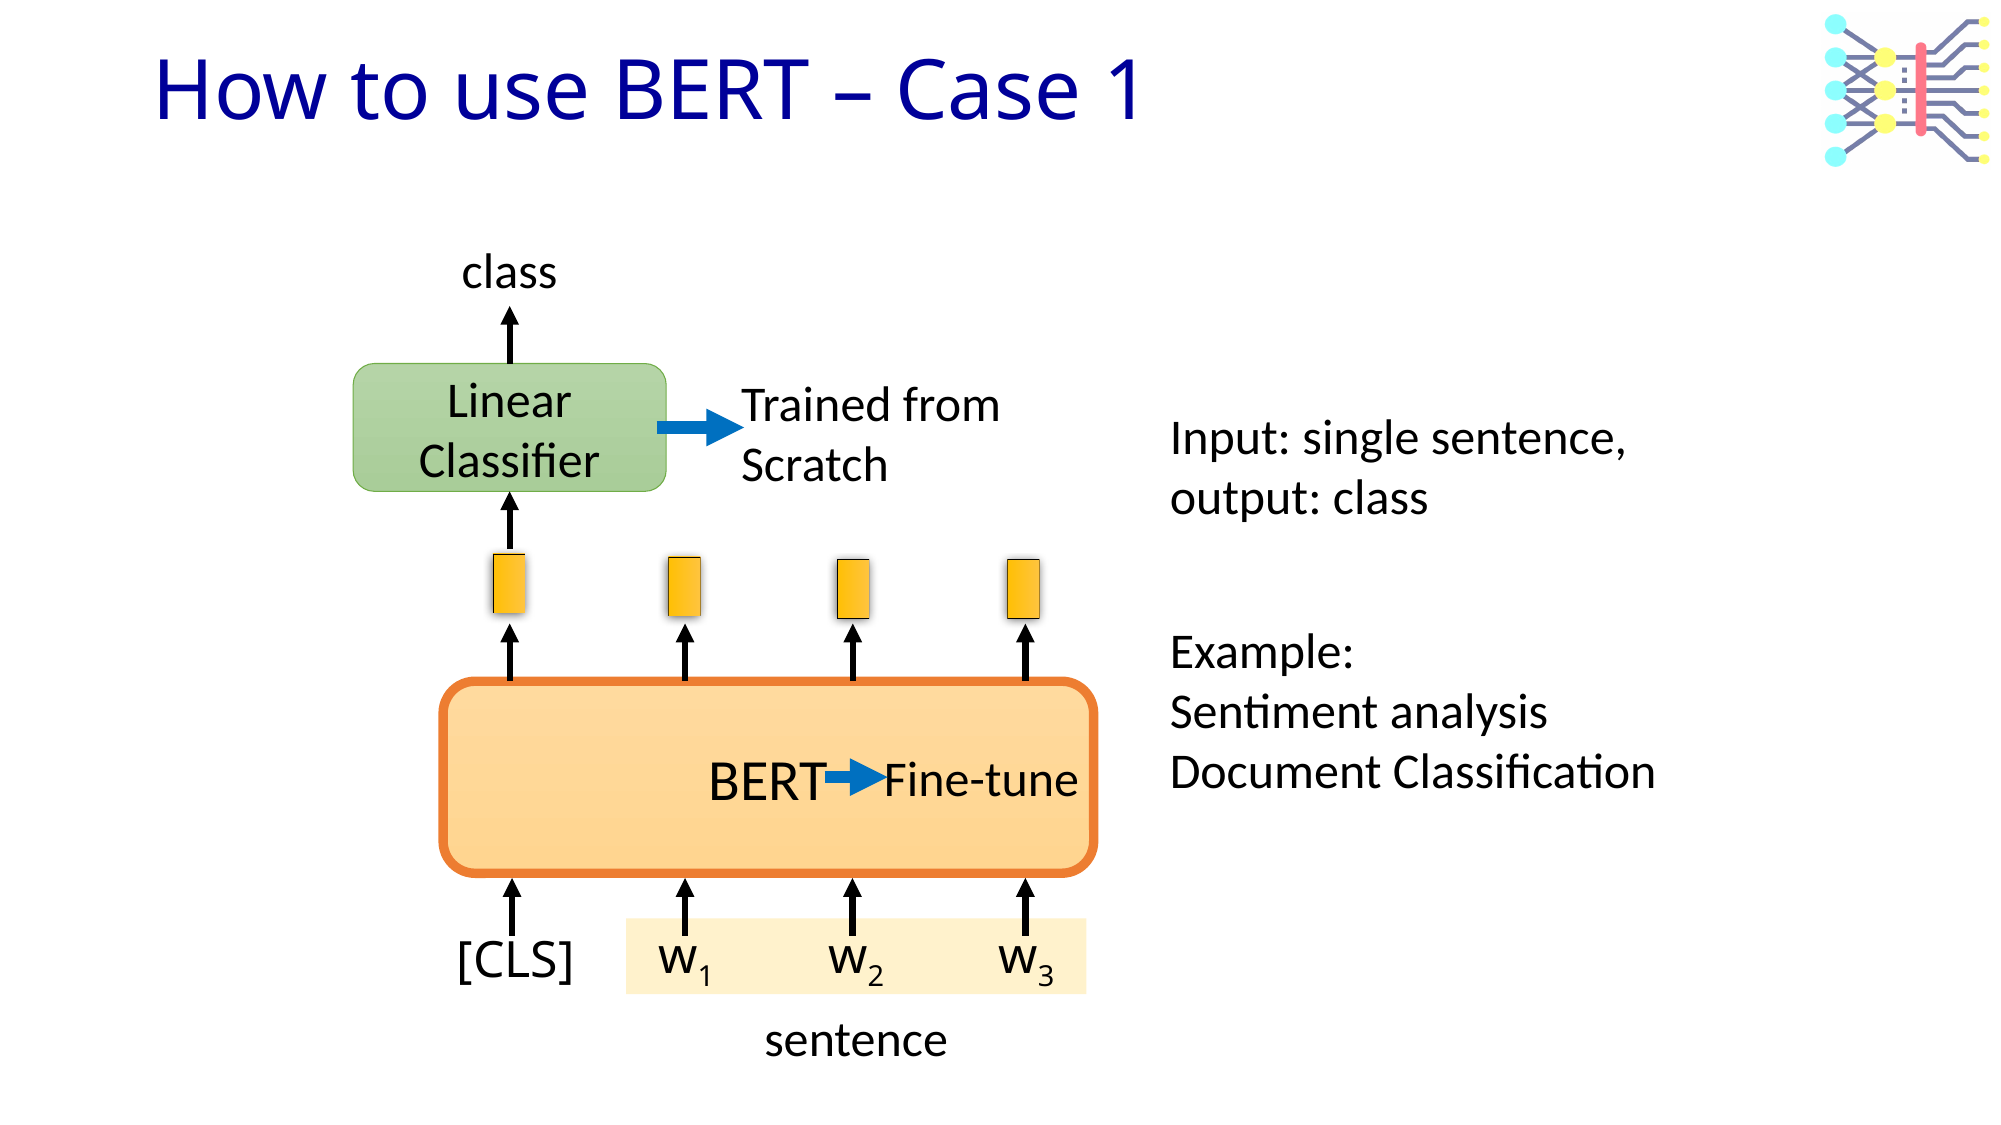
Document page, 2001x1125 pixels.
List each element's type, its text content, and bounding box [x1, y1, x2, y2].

text_box class [446, 231, 573, 307]
text_box [CLS] [424, 920, 594, 996]
text_box Fine-tune [824, 738, 1138, 814]
text_box Example: Sentiment analysis Document Classification [1155, 611, 1687, 807]
text_box [492, 553, 525, 613]
text_box [1007, 559, 1040, 619]
title How to use BERT – Case 1 [137, 15, 1808, 170]
text_box Input: single sentence, output: class [1155, 397, 1981, 532]
text_box w2 [765, 916, 935, 998]
picture [1821, 12, 1991, 170]
text_box [668, 556, 701, 616]
text_box w3 [935, 916, 1118, 1000]
text_box [837, 559, 870, 619]
text_box BERT [442, 680, 1095, 874]
text_box w1 [594, 916, 765, 1000]
text_box Linear Classifier [352, 362, 667, 492]
text_box sentence [731, 998, 982, 1074]
text_box Trained from Scratch [726, 363, 1040, 499]
